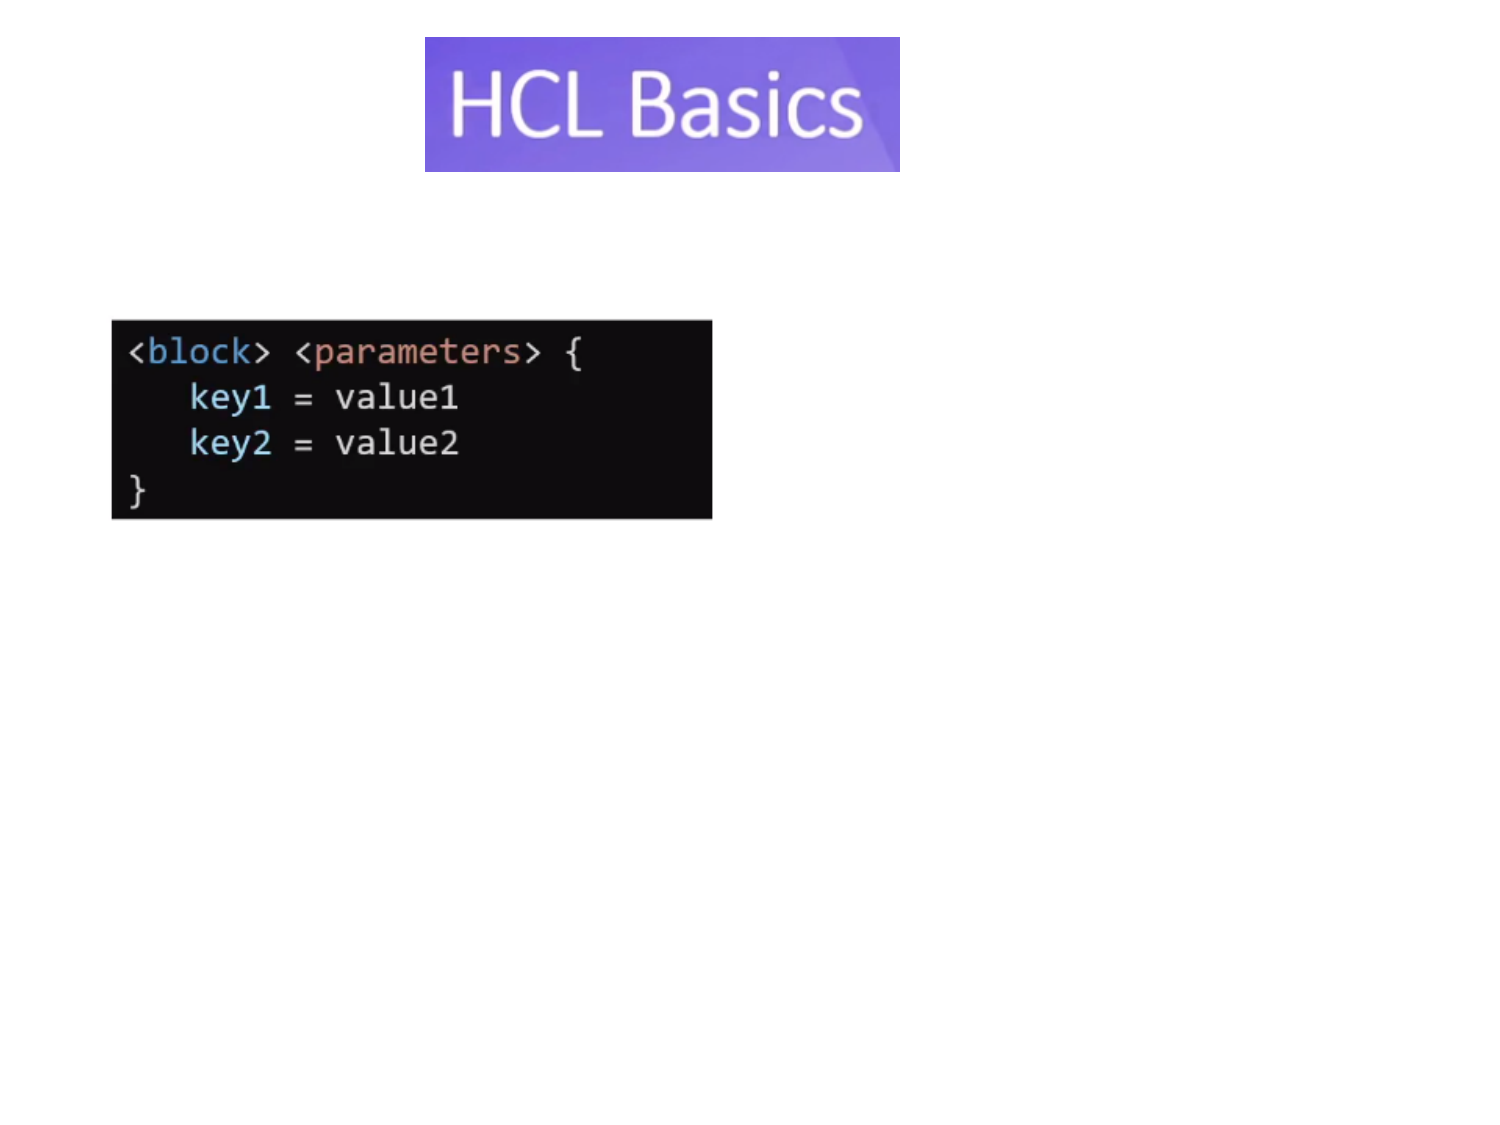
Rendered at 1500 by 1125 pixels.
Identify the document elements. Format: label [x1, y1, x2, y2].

picture [424, 37, 901, 173]
picture [87, 299, 748, 549]
